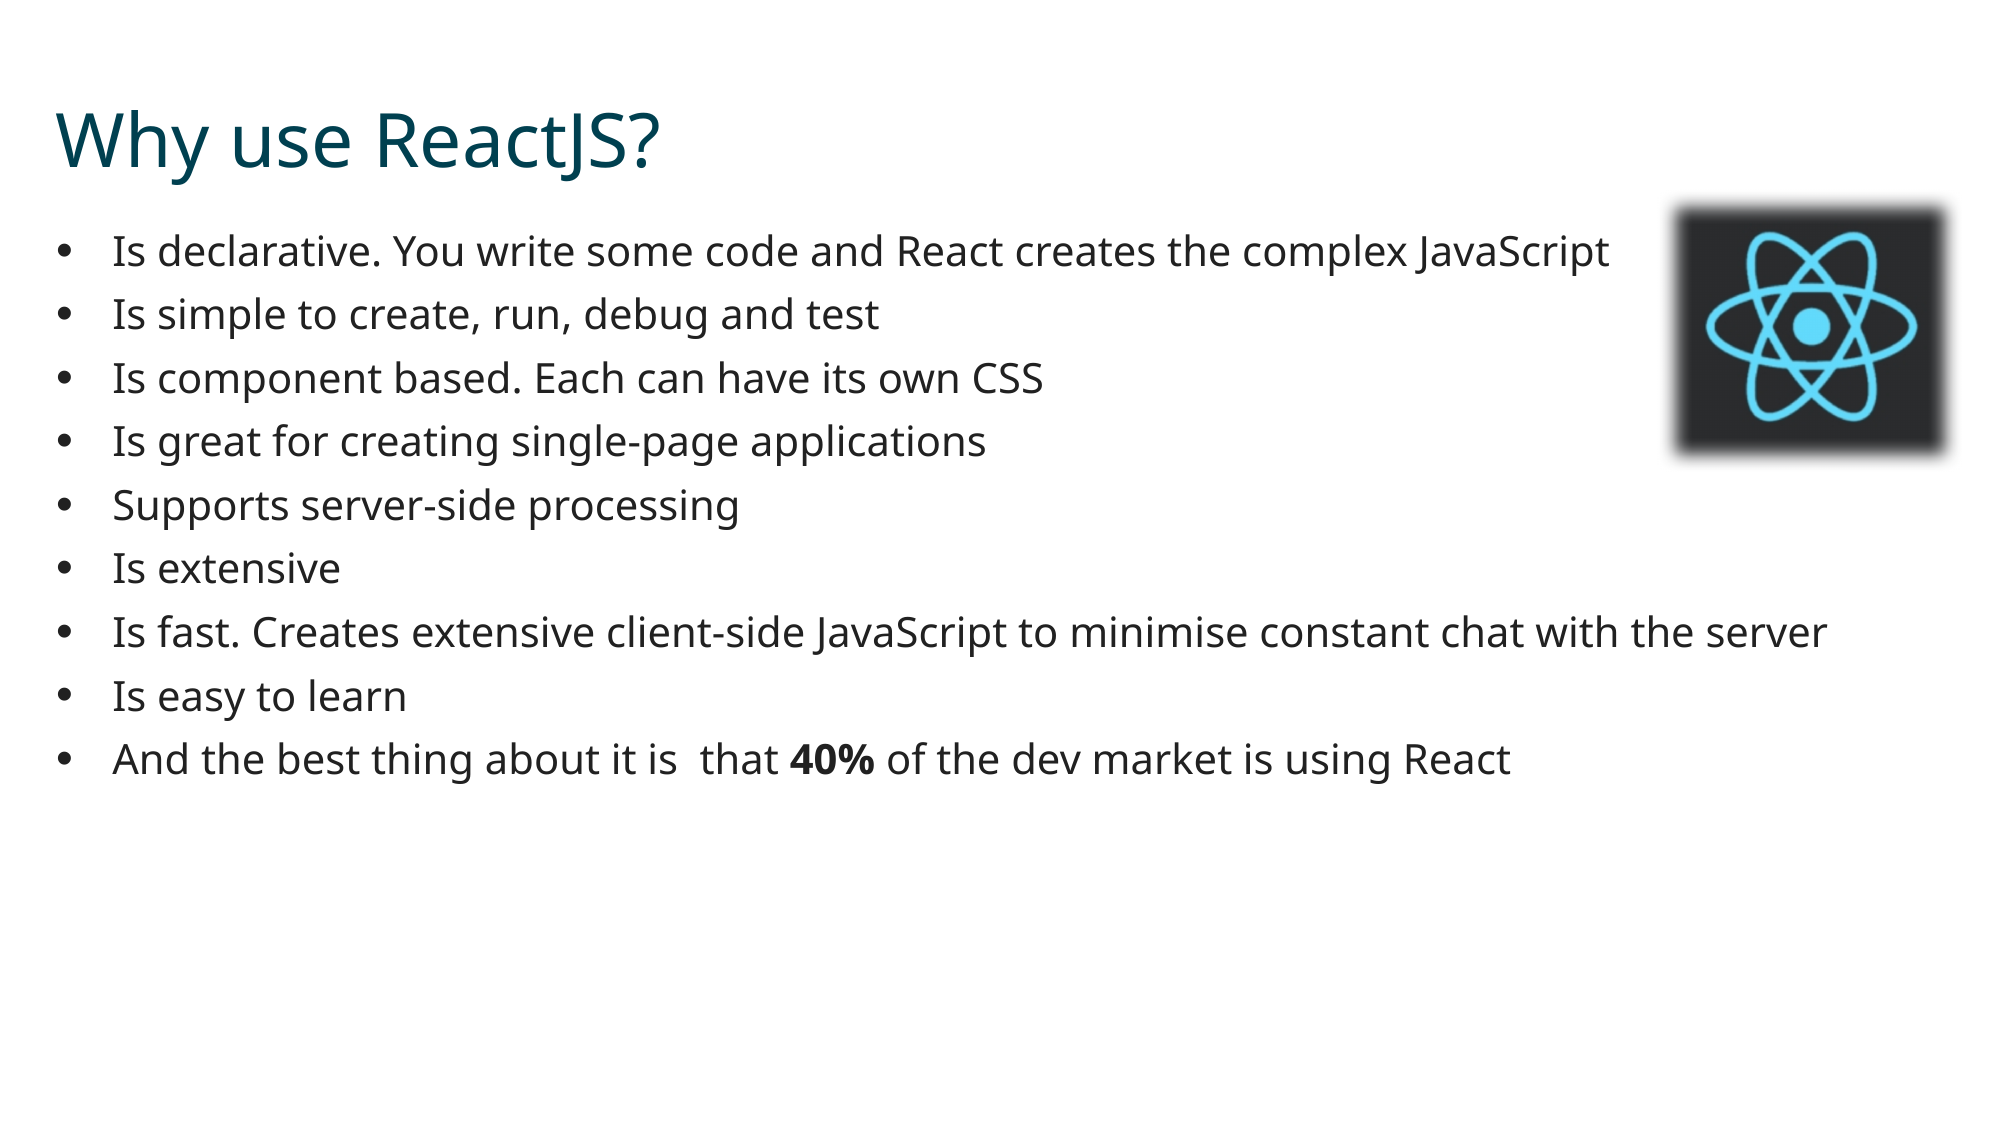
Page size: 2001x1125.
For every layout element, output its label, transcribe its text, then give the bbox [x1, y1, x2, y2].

list Is declarative. You write some code and React creates the complex JavaScript Is simple to create, run, debug and test Is component based. Each can have its own CSS Is great for creating single-page applications Supports server-side processing Is extensive Is fast. Creates extensive client-side JavaScript to minimise constant chat with the server Is easy to learn And the best thing about it is that 40% of the dev market is using React [55, 224, 1946, 1038]
title Why use ReactJS? [55, 92, 1946, 224]
picture [1657, 189, 1963, 473]
